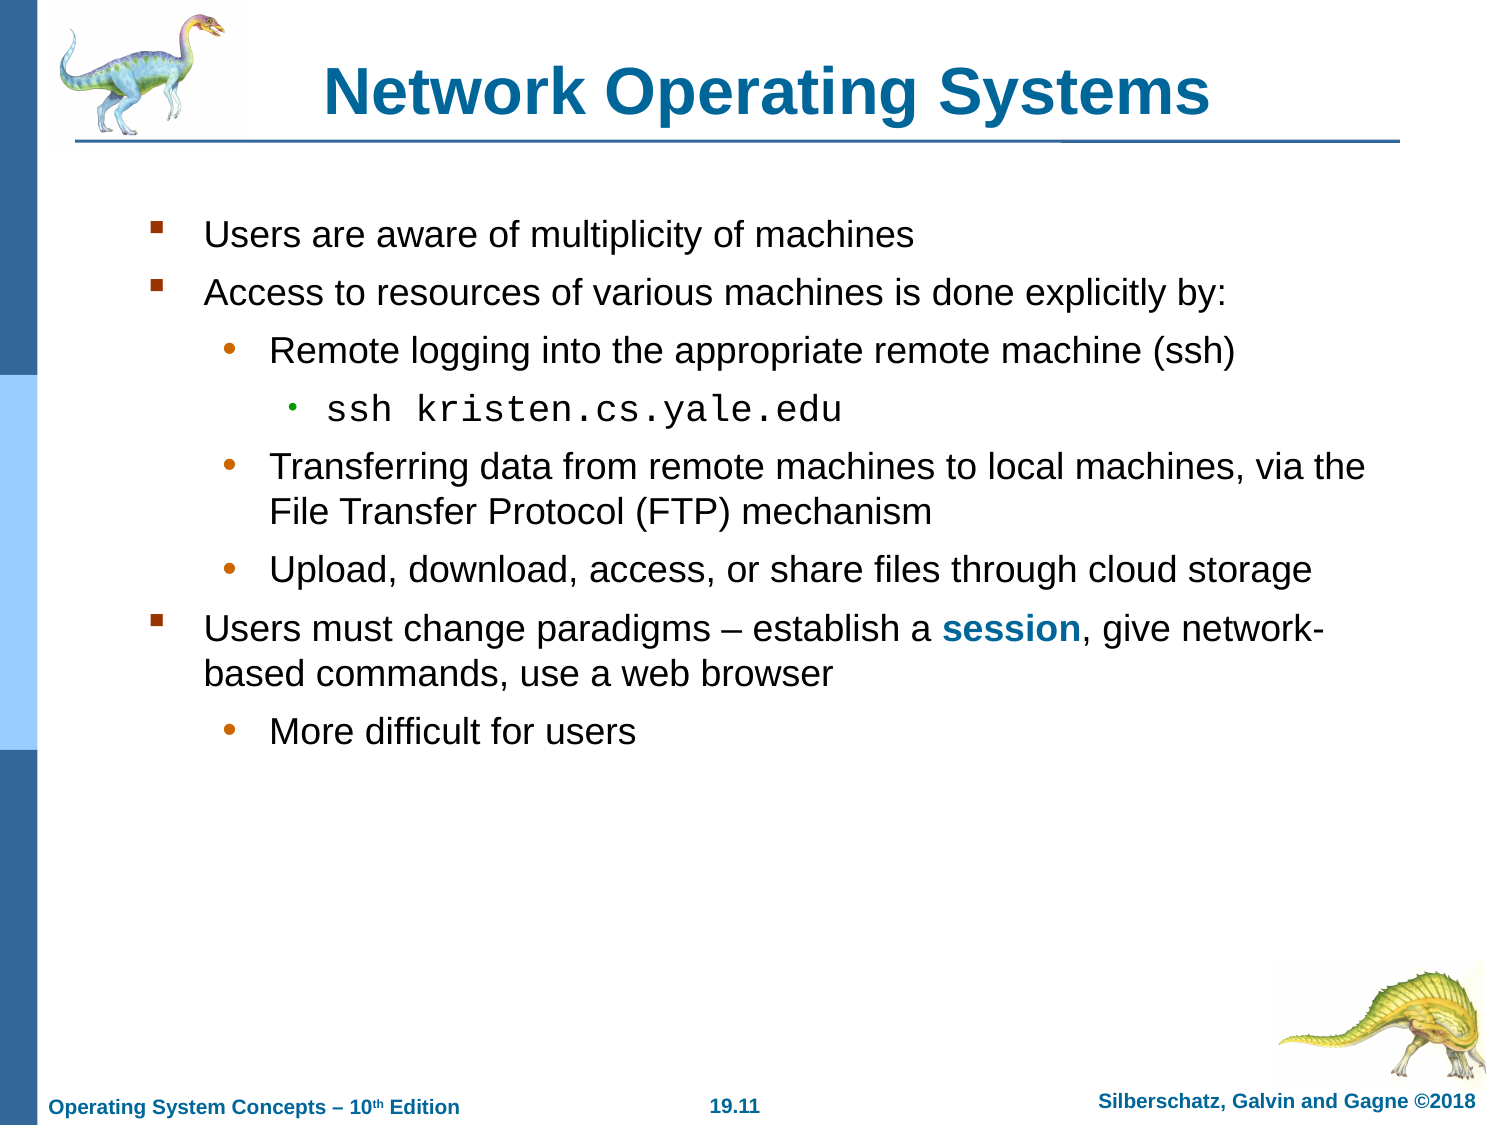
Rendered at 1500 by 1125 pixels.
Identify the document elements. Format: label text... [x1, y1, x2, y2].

list Users are aware of multiplicity of machines Access to resources of various machines is done explicitly by: Remote logging into the appropriate remote machine (ssh) ssh kristen.cs.yale.edu Transferring data from remote machines to local machines, via the File Transfer Protocol (FTP) mechanism Upload, download, access, or share files through cloud storage Users must change paradigms – establish a session, give network-based commands, use a web browser More difficult for users [132, 202, 1400, 946]
picture [1275, 959, 1486, 1090]
picture [46, 0, 243, 149]
title Network Operating Systems [136, 41, 1400, 136]
